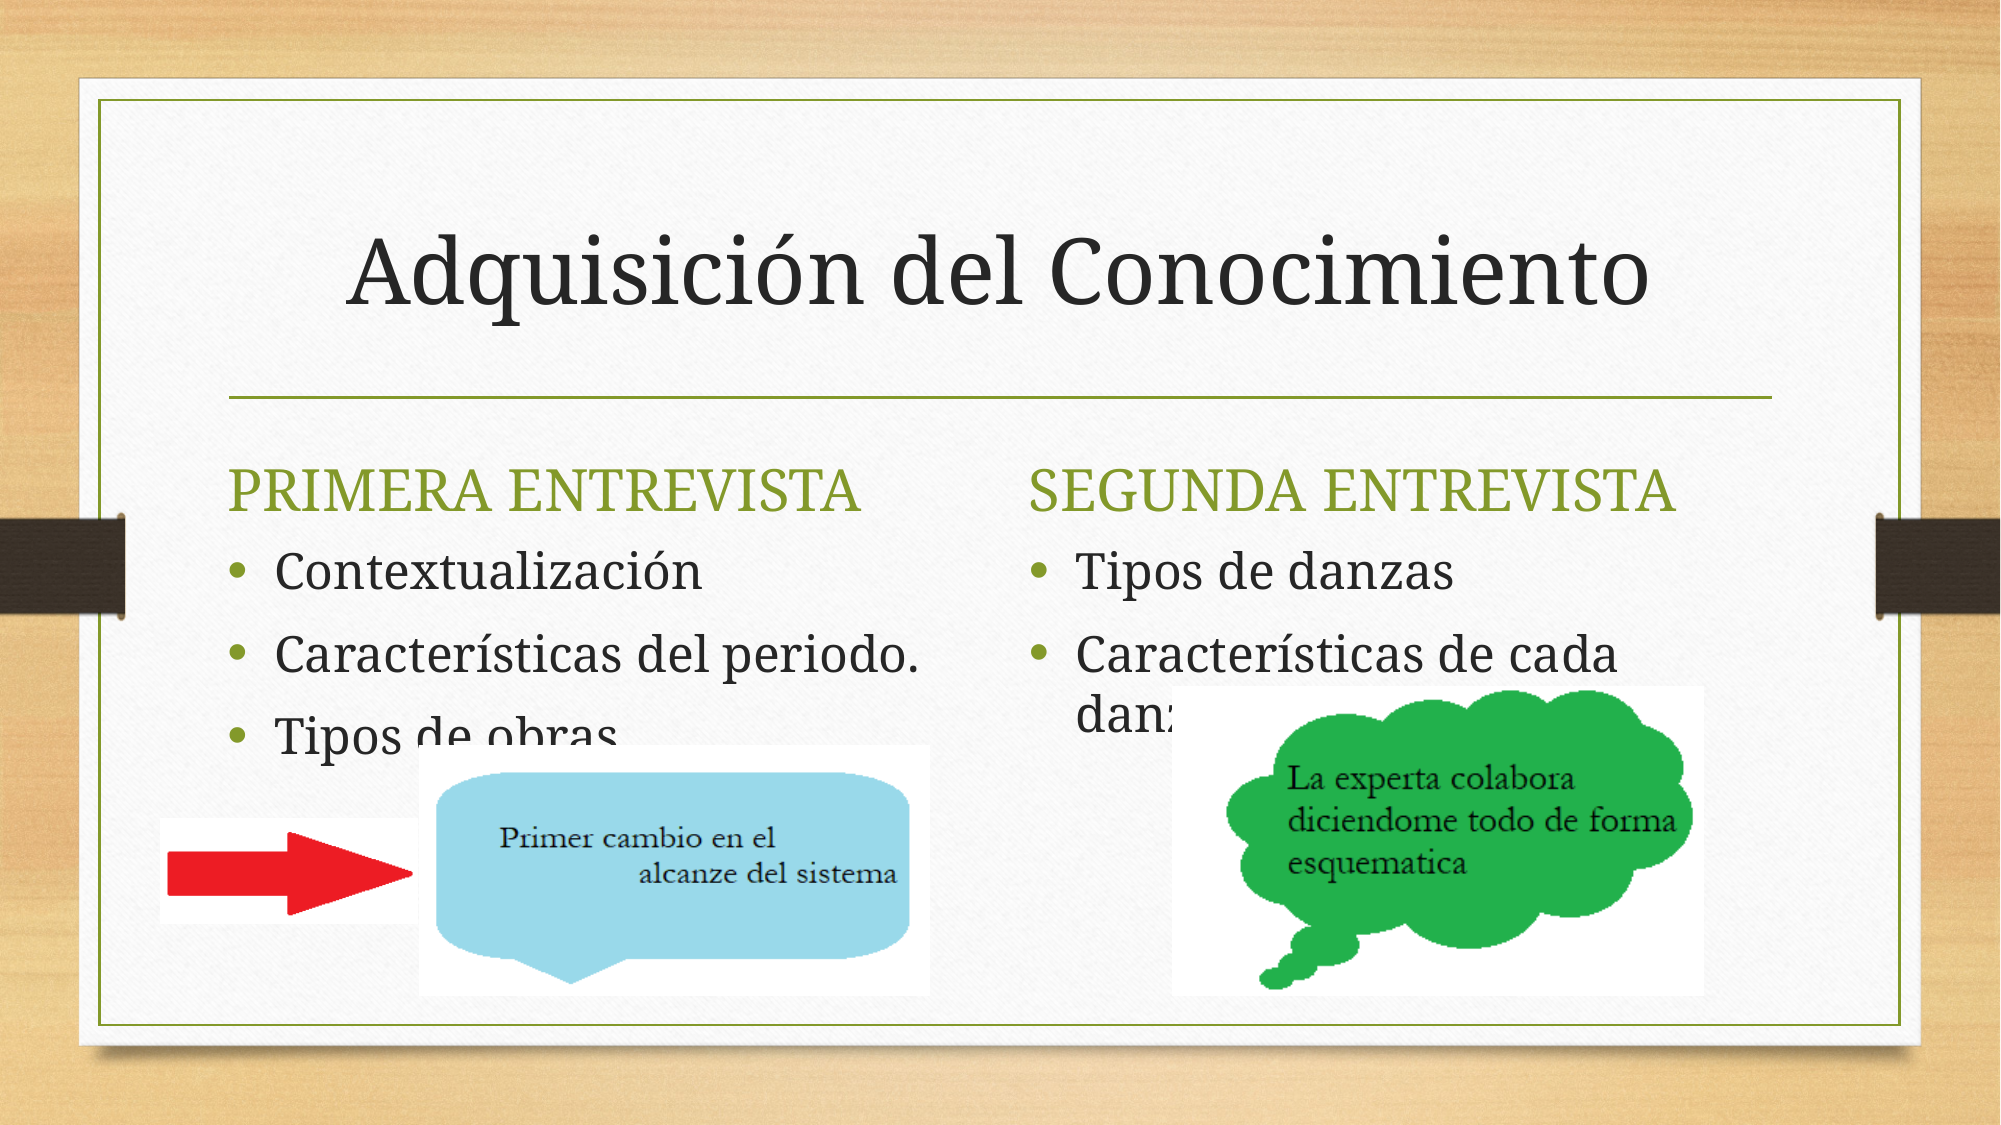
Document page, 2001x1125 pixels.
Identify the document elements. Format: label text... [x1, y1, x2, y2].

list Contextualización Características del periodo. Tipos de obras [212, 532, 987, 783]
list SEGUNDA ENTREVISTA [1013, 436, 1788, 531]
title Adquisición del Conocimiento [212, 161, 1788, 375]
picture [0, 0, 2001, 1125]
list PRIMERA ENTREVISTA [212, 436, 987, 531]
list Tipos de danzas Características de cada danza [1013, 532, 1788, 964]
